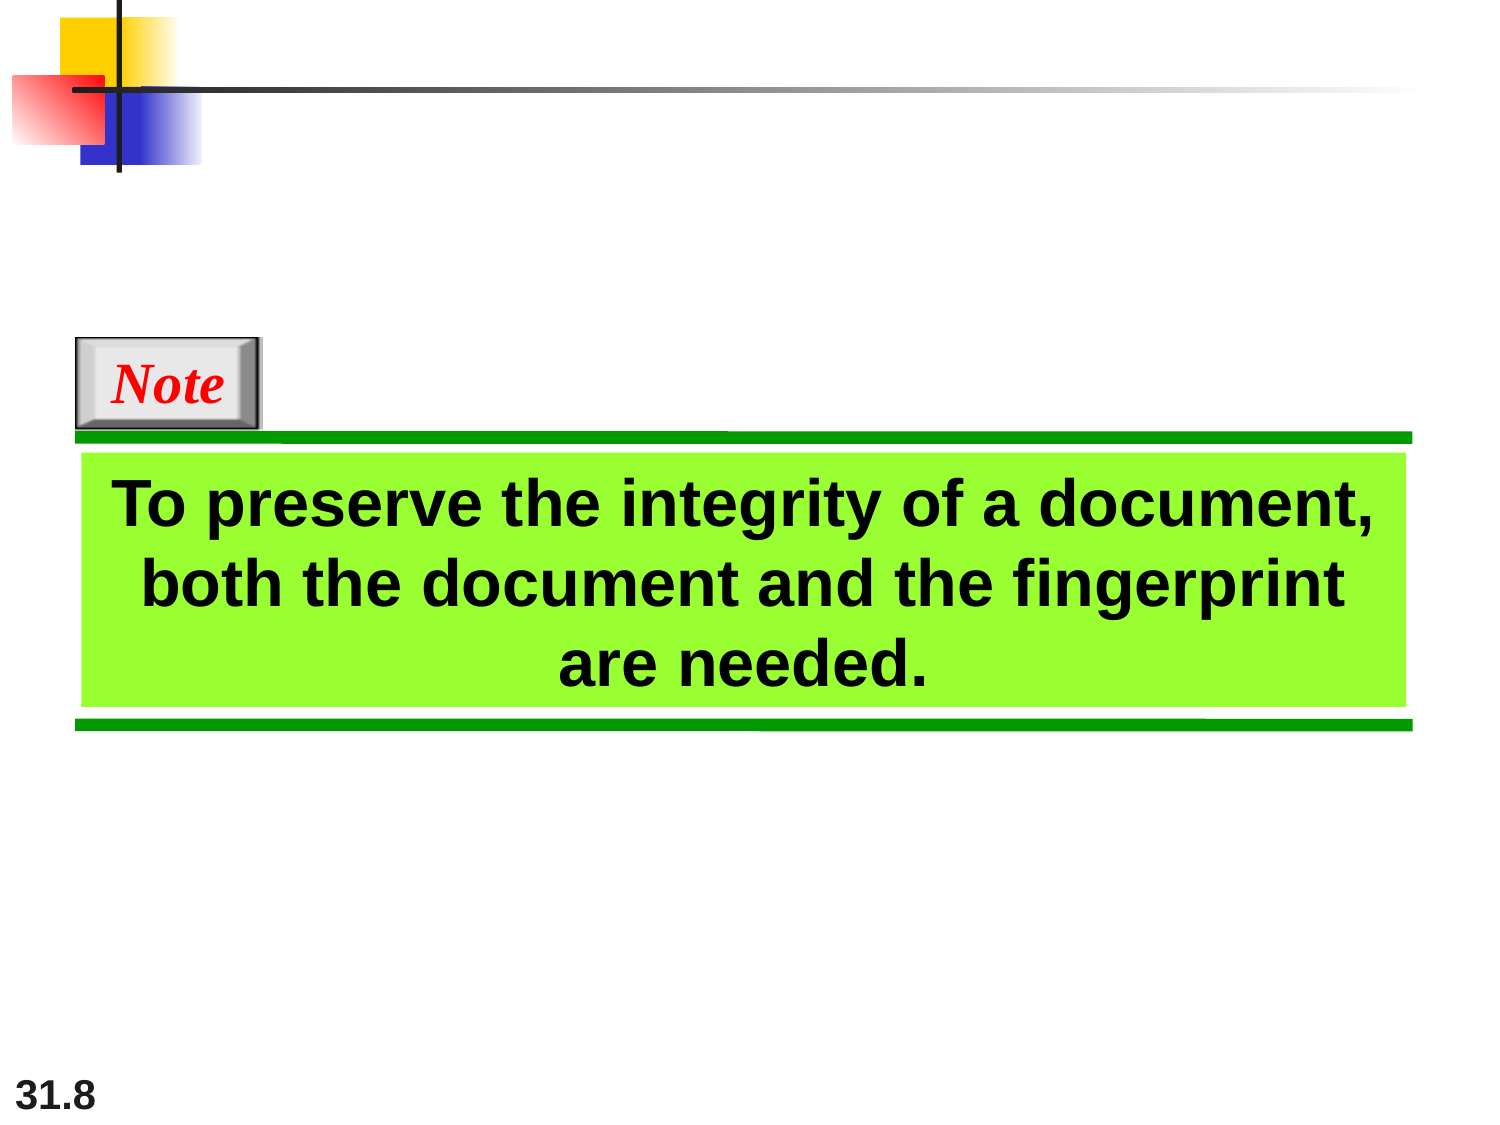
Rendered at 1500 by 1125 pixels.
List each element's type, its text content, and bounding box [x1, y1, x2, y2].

text_box [122, 17, 177, 86]
text_box To preserve the integrity of a document, both the document and the fingerprint are needed. [81, 452, 1407, 708]
slide_number 31.8 [0, 1050, 313, 1125]
text_box [122, 93, 141, 165]
text_box [12, 75, 105, 145]
text_box [80, 93, 116, 165]
text_box [141, 93, 202, 165]
text_box [116, 93, 122, 173]
text_box [72, 87, 1423, 93]
text_box [60, 17, 116, 86]
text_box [74, 337, 263, 431]
text_box [116, 0, 122, 87]
